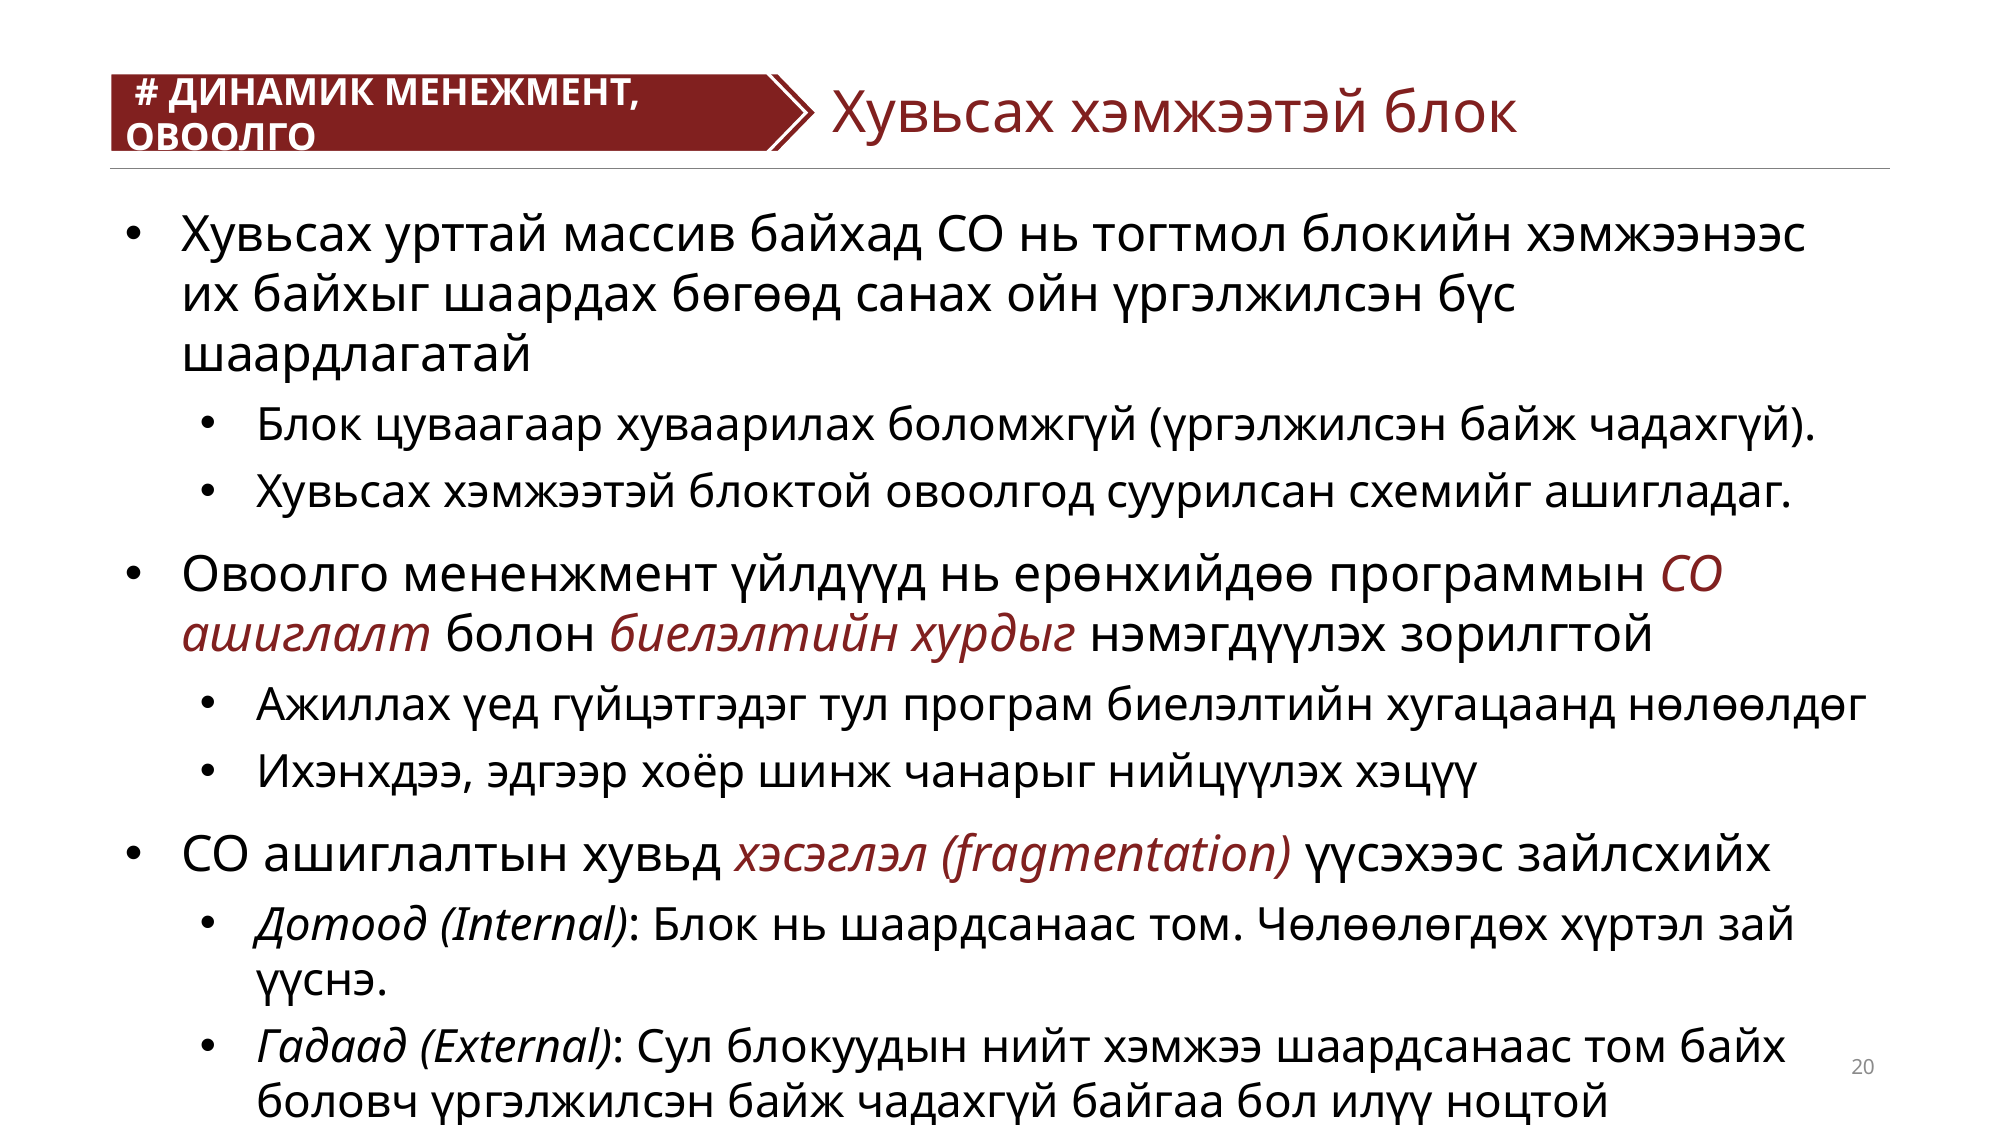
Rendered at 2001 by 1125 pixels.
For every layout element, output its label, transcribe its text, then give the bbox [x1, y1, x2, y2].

text_box Хувьсах урттай массив байхад СО нь тогтмол блокийн хэмжээнээс их байхыг шаардах бөгөөд санах ойн үргэлжилсэн бүс шаардлагатай Блок цуваагаар хуваарилах боломжгүй (үргэлжилсэн байж чадахгүй). Хувьсах хэмжээтэй блоктой овоолгод суурилсан схемийг ашигладаг. Овоолго мененжмент үйлдүүд нь ерөнхийдөө программын СО ашиглалт болон биелэлтийн хурдыг нэмэгдүүлэх зорилгтой Ажиллах үед гүйцэтгэдэг тул програм биелэлтийн хугацаанд нөлөөлдөг Ихэнхдээ, эдгээр хоёр шинж чанарыг нийцүүлэх хэцүү СО ашиглалтын хувьд хэсэглэл (fragmentation) үүсэхээс зайлсхийх Дотоод (Internal): Блок нь шаардсанаас том. Чөлөөлөгдөх хүртэл зай үүснэ. Гадаад (External): Сул блокуудын нийт хэмжээ шаардсанаас том байх боловч үргэлжилсэн байж чадахгүй байгаа бол илүү ноцтой [109, 194, 1890, 1125]
text_box # [769, 71, 820, 154]
text_box Хувьсах хэмжээтэй блок [817, 72, 1890, 153]
text_box # ДИНАМИК МЕНЕЖМЕНТ, ОВООЛГО [108, 71, 809, 154]
